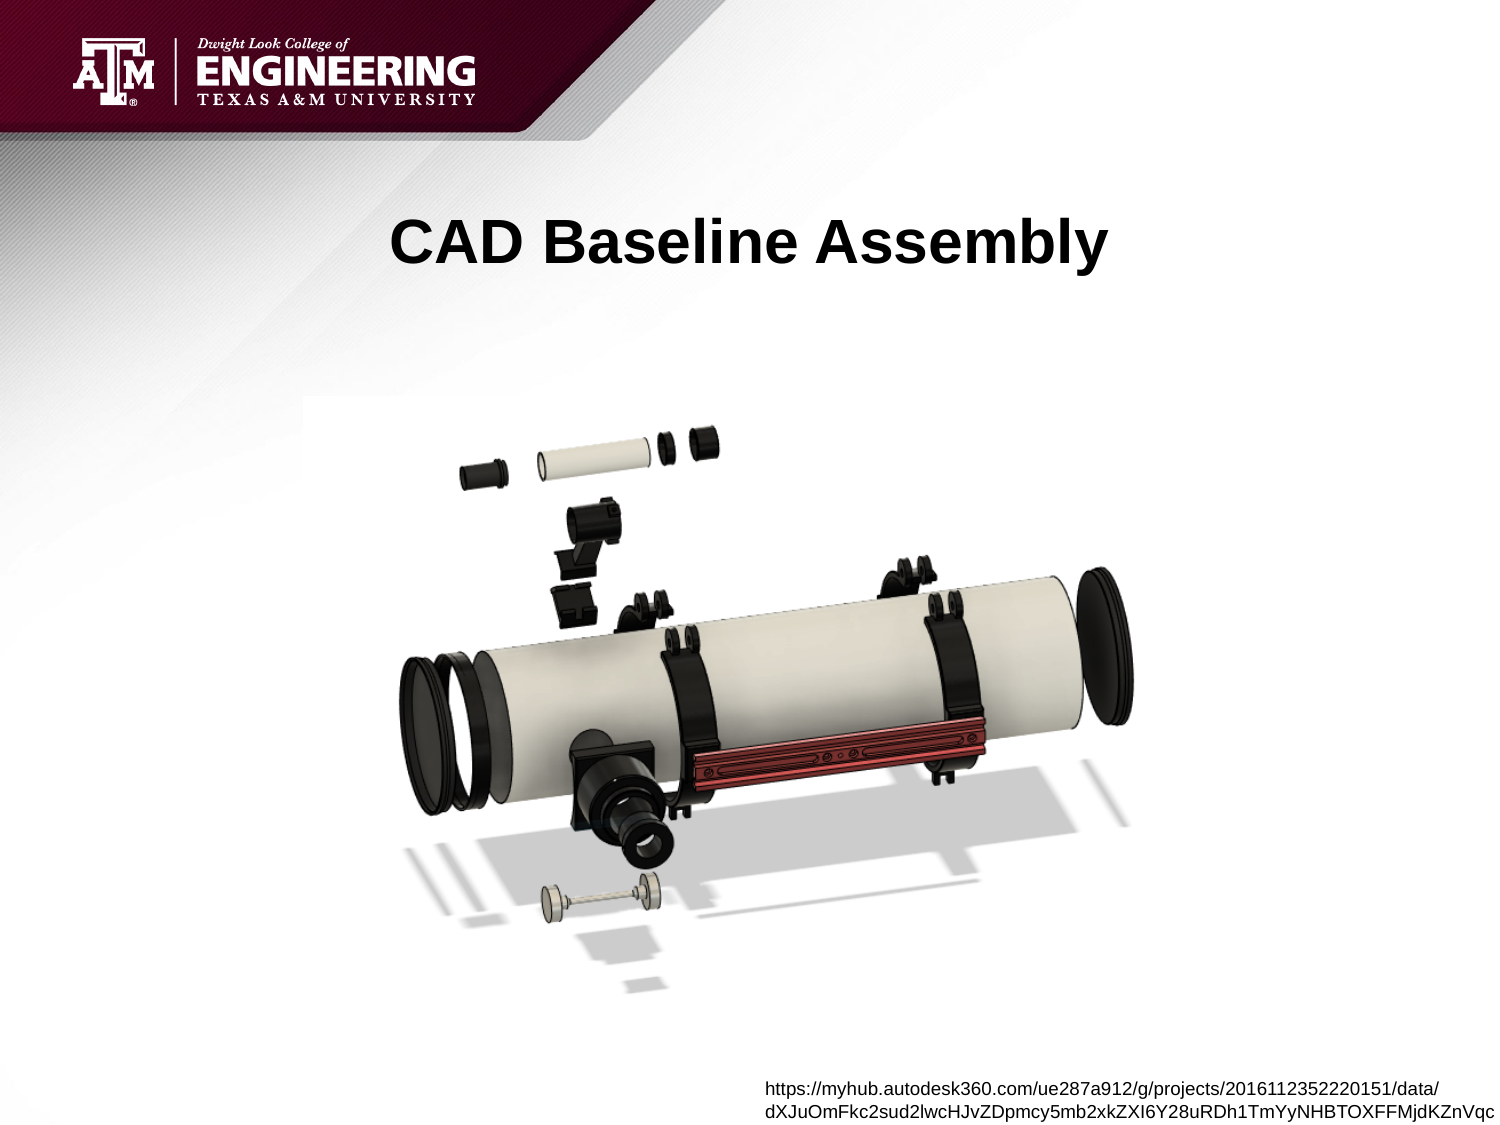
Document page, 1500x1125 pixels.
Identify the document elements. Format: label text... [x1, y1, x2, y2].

picture [0, 0, 1500, 1125]
text_box https://myhub.autodesk360.com/ue287a912/g/projects/2016112352220151/data/dXJuOmFkc2sud2lwcHJvZDpmcy5mb2xkZXI6Y28uRDh1TmYyNHBTOXFFMjdKZnVqc0huZw [750, 1061, 1500, 1125]
title CAD Baseline Assembly [75, 172, 1425, 304]
